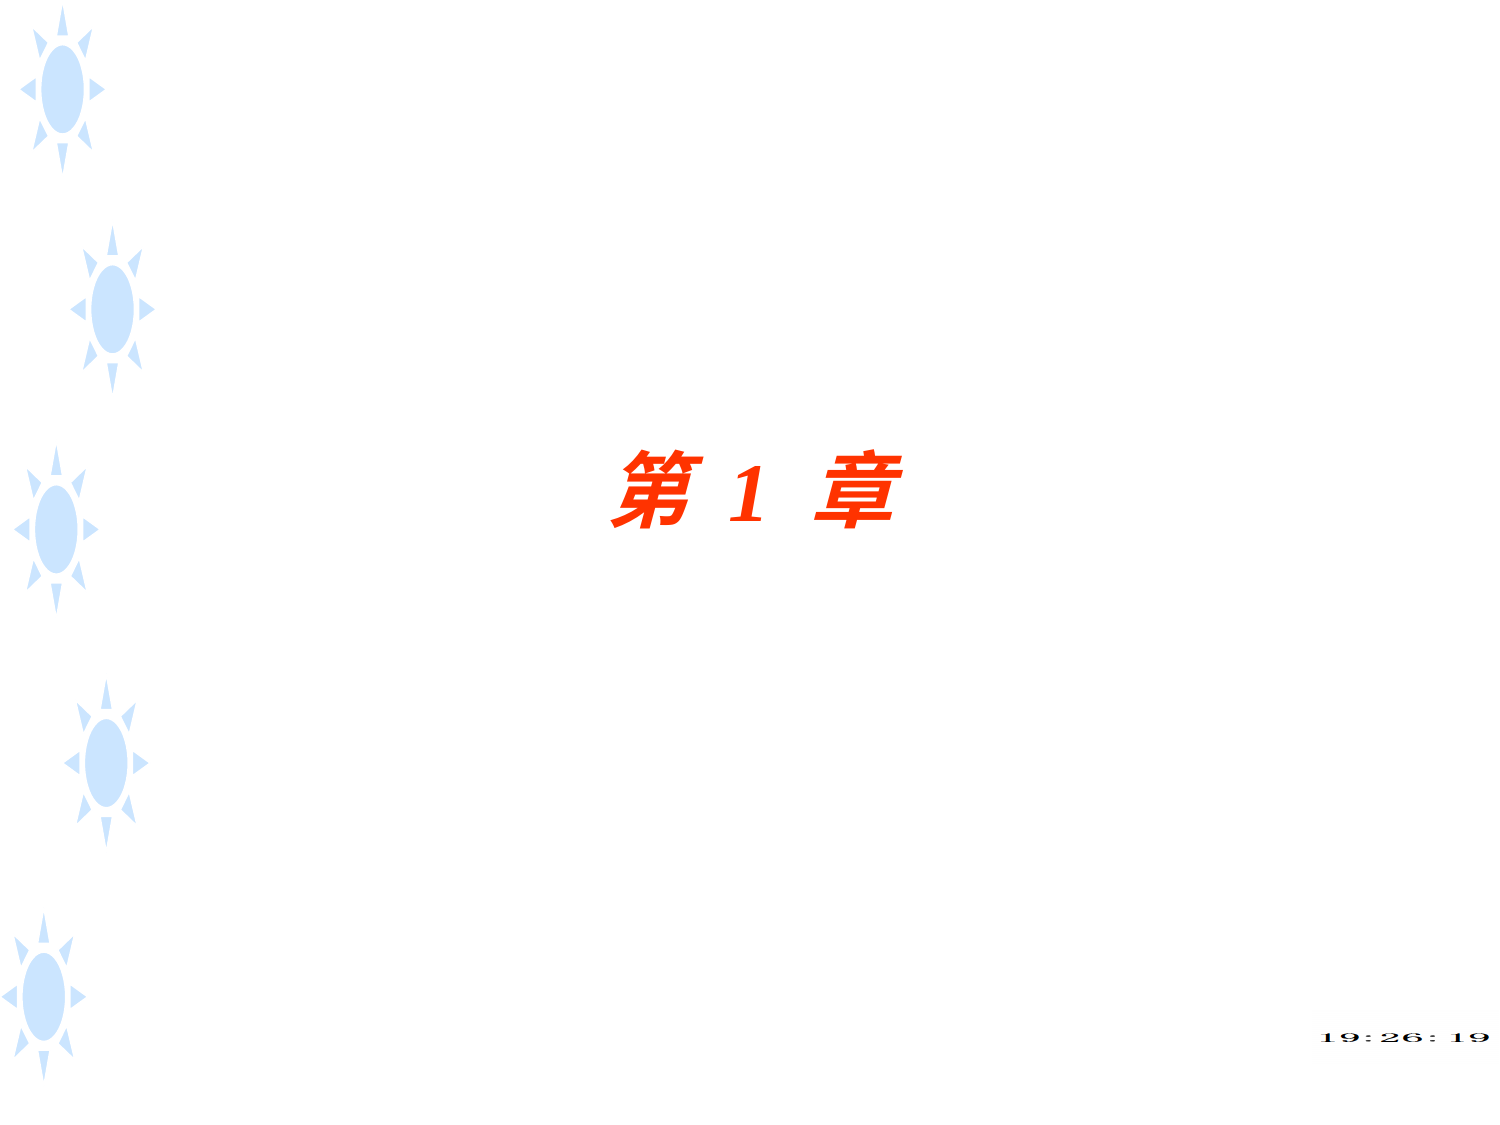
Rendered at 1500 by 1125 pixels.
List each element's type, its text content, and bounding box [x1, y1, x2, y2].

title 第 1 章 [112, 441, 1388, 536]
